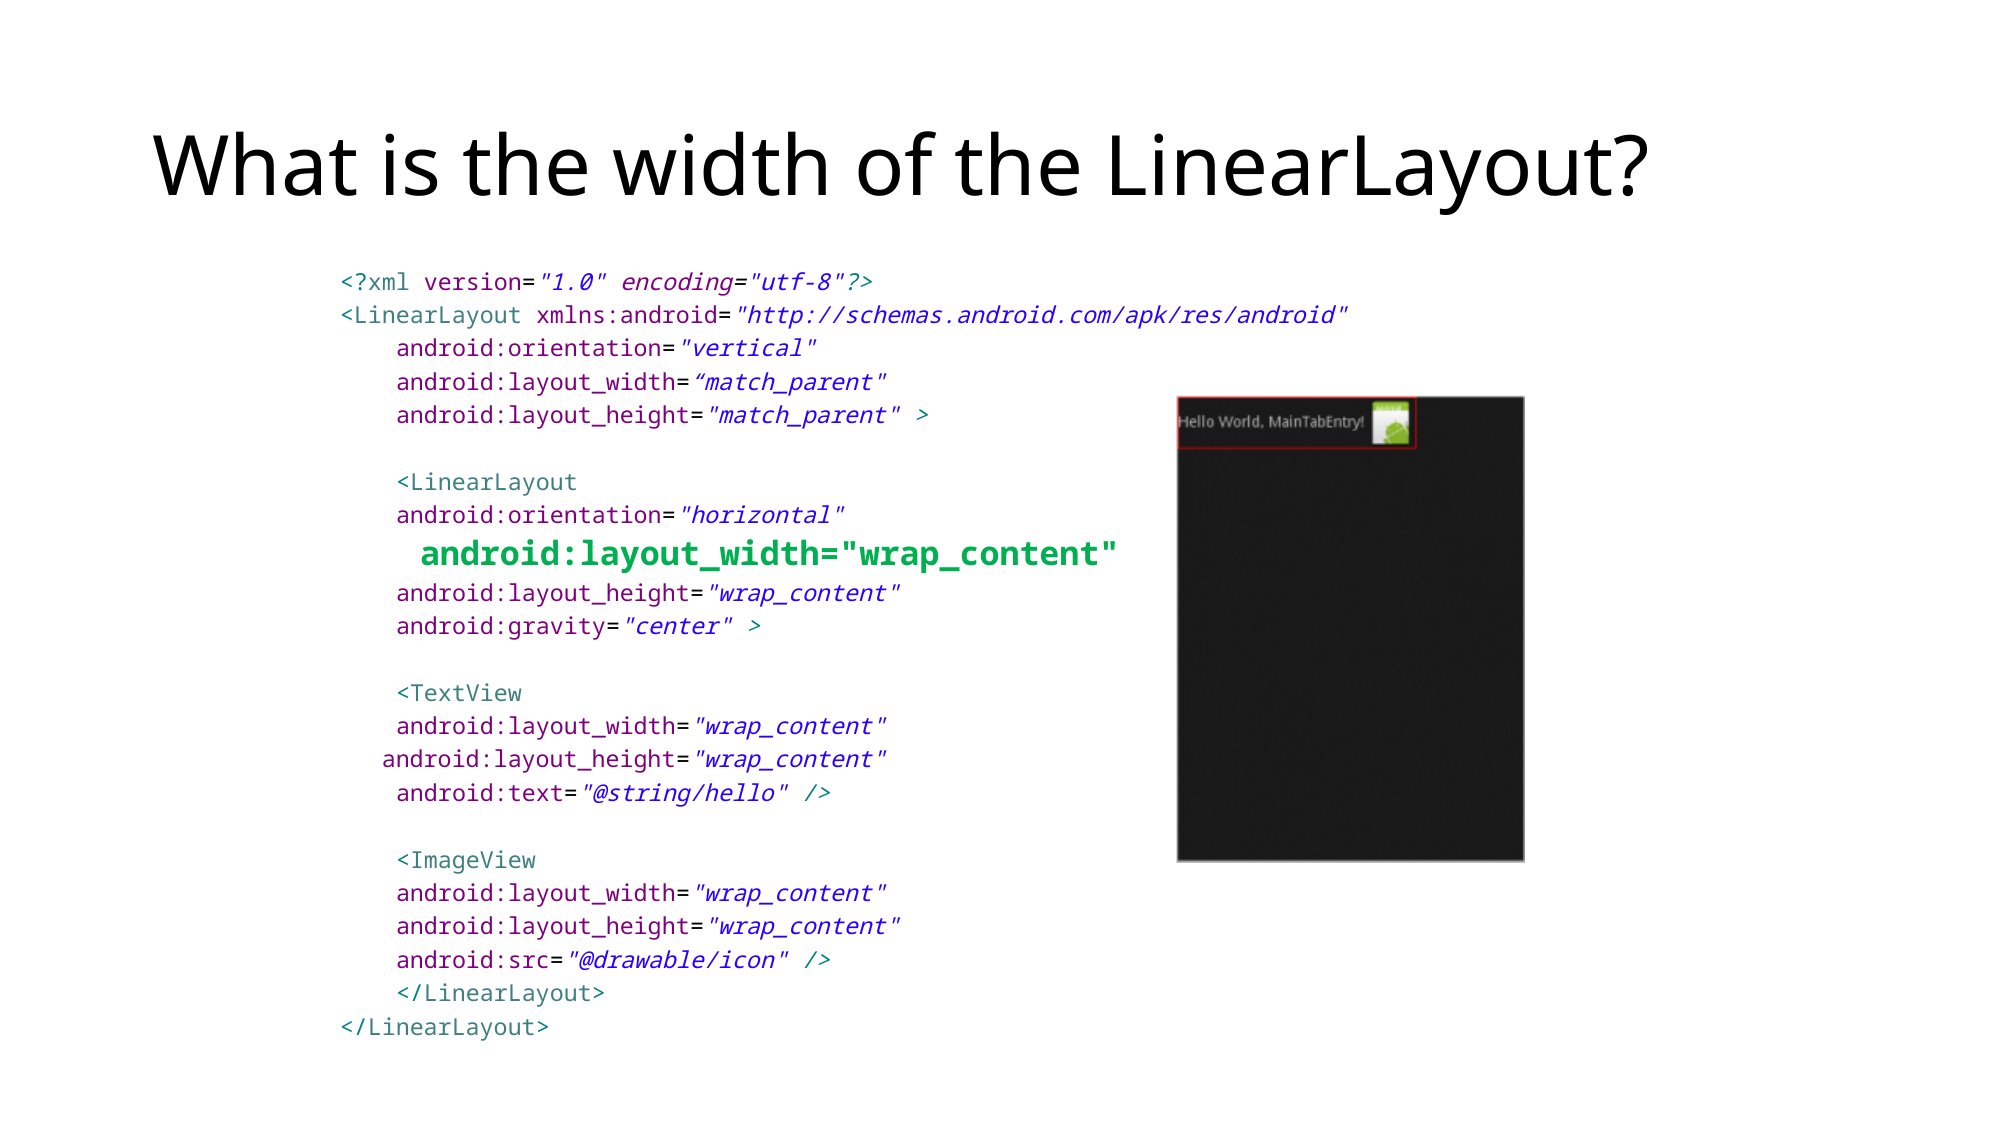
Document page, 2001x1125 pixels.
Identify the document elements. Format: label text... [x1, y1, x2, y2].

title What is the width of the LinearLayout? [137, 59, 1863, 278]
picture [1176, 395, 1525, 863]
list <?xml version="1.0" encoding="utf-8"?> <LinearLayout xmlns:android="http://schemas.android.com/apk/res/android" android:orientation="vertical" android:layout_width=“match_parent" android:layout_height="match_parent" > <LinearLayout android:orientation="horizontal" android:layout_width="wrap_content" android:layout_height="wrap_content" android:gravity="center" > <TextView android:layout_width="wrap_content" android:layout_height="wrap_content" android:text="@string/hello" /> <ImageView android:layout_width="wrap_content" android:layout_height="wrap_content" android:src="@drawable/icon" /> </LinearLayout> </LinearLayout> [324, 262, 1675, 1063]
